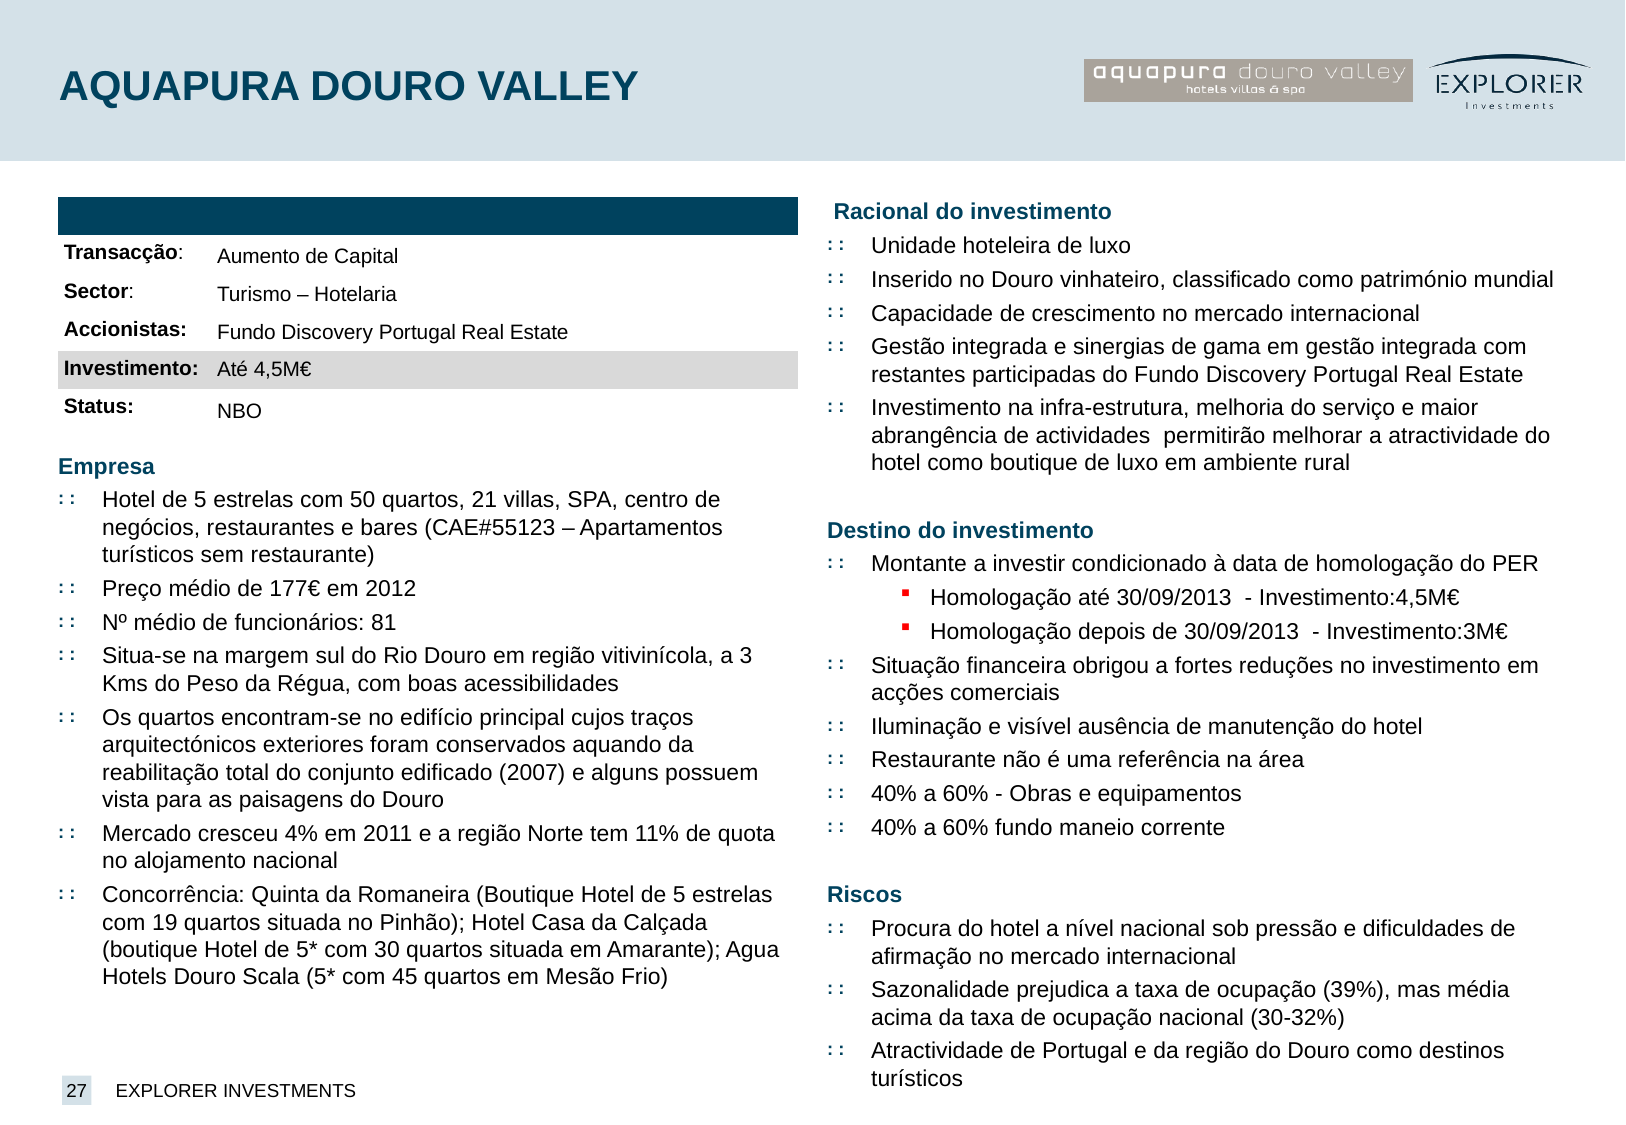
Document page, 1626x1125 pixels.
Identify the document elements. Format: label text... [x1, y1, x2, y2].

list Até 4,5M€ [216, 348, 798, 388]
list Turismo – Hotelaria [216, 273, 798, 311]
list Aumento de Capital [216, 236, 798, 273]
picture [1083, 59, 1413, 103]
title AQUAPURA DOURO VALLEY [58, 18, 1369, 150]
slide_number 27 [61, 1075, 92, 1106]
picture [1426, 54, 1593, 112]
list NBO [216, 390, 798, 430]
list Racional do investimento Unidade hoteleira de luxo Inserido no Douro vinhateiro, classificado como património mundial Capacidade de crescimento no mercado internacional Gestão integrada e sinergias de gama em gestão integrada com restantes participadas do Fundo Discovery Portugal Real Estate Investimento na infra-estrutura, melhoria do serviço e maior abrangência de actividades permitirão melhorar a atractividade do hotel como boutique de luxo em ambiente rural Destino do investimento Montante a investir condicionado à data de homologação do PER Homologação até 30/09/2013 - Investimento:4,5M€ Homologação depois de 30/09/2013 - Investimento:3M€ Situação financeira obrigou a fortes reduções no investimento em acções comerciais Iluminação e visível ausência de manutenção do hotel Restaurante não é uma referência na área 40% a 60% - Obras e equipamentos 40% a 60% fundo maneio corrente Riscos Procura do hotel a nível nacional sob pressão e dificuldades de afirmação no mercado internacional Sazonalidade prejudica a taxa de ocupação (39%), mas média acima da taxa de ocupação nacional (30-32%) Atractividade de Portugal e da região do Douro como destinos turísticos [826, 196, 1568, 1072]
list Empresa Hotel de 5 estrelas com 50 quartos, 21 villas, SPA, centro de negócios, restaurantes e bares (CAE#55123 – Apartamentos turísticos sem restaurante) Preço médio de 177€ em 2012 Nº médio de funcionários: 81 Situa-se na margem sul do Rio Douro em região vitivinícola, a 3 Kms do Peso da Régua, com boas acessibilidades Os quartos encontram-se no edifício principal cujos traços arquitectónicos exteriores foram conservados aquando da reabilitação total do conjunto edificado (2007) e alguns possuem vista para as paisagens do Douro Mercado cresceu 4% em 2011 e a região Norte tem 11% de quota no alojamento nacional Concorrência: Quinta da Romaneira (Boutique Hotel de 5 estrelas com 19 quartos situada no Pinhão); Hotel Casa da Calçada (boutique Hotel de 5* com 30 quartos situada em Amarante); Agua Hotels Douro Scala (5* com 45 quartos em Mesão Frio) [57, 451, 799, 1072]
list Fundo Discovery Portugal Real Estate [216, 311, 798, 348]
